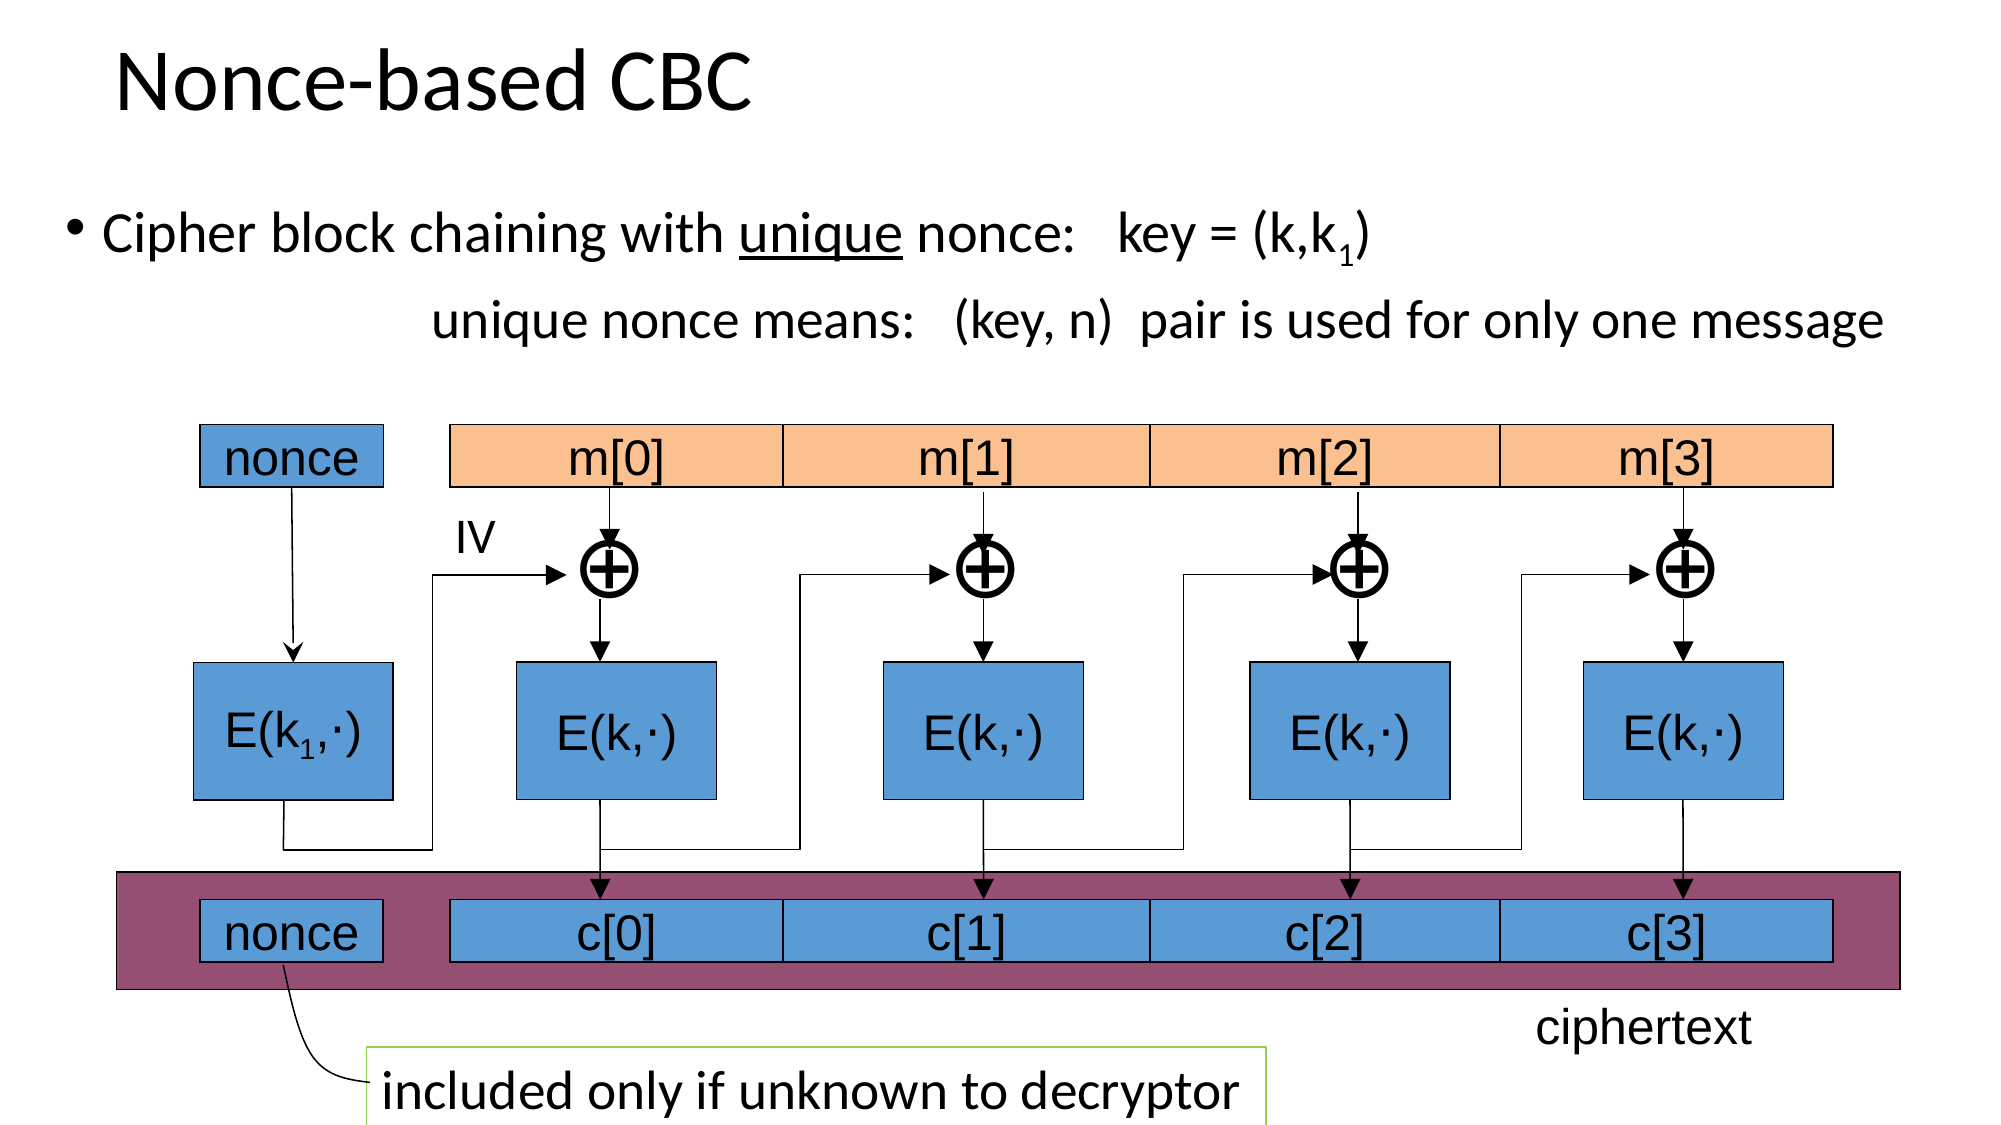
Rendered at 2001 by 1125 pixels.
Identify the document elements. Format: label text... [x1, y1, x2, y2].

text_box nonce [199, 899, 384, 962]
text_box c[1] [783, 899, 1149, 962]
text_box E(k,⋅) [1583, 661, 1784, 800]
text_box [1354, 564, 1650, 850]
text_box nonce [200, 424, 384, 485]
text_box m[0] [449, 424, 783, 487]
text_box c[3] [1499, 899, 1834, 962]
text_box ⊕ [1307, 501, 1408, 625]
text_box [989, 574, 1307, 850]
text_box [116, 871, 1900, 990]
text_box E(k,⋅) [1250, 661, 1450, 800]
title Nonce-based CBC [99, 12, 1900, 150]
text_box E(k,⋅) [883, 661, 1084, 800]
text_box ⊕ [1633, 501, 1733, 625]
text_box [193, 486, 567, 851]
text_box E(k,⋅) [572, 661, 717, 800]
text_box ⊕ [572, 501, 658, 625]
text_box ⊕ [933, 501, 1033, 625]
text_box m[2] [1149, 424, 1499, 487]
list Cipher block chaining with unique nonce: key = (k,k1) [50, 187, 1967, 388]
text_box unique nonce means: (key, n) pair is used for only one message [416, 275, 1917, 358]
text_box m[3] [1499, 424, 1834, 487]
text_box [283, 964, 1267, 1125]
text_box c[0] [449, 899, 783, 962]
text_box m[1] [783, 424, 1149, 487]
text_box ciphertext [1520, 987, 1770, 1064]
text_box c[2] [1149, 899, 1499, 962]
text_box [604, 564, 951, 850]
